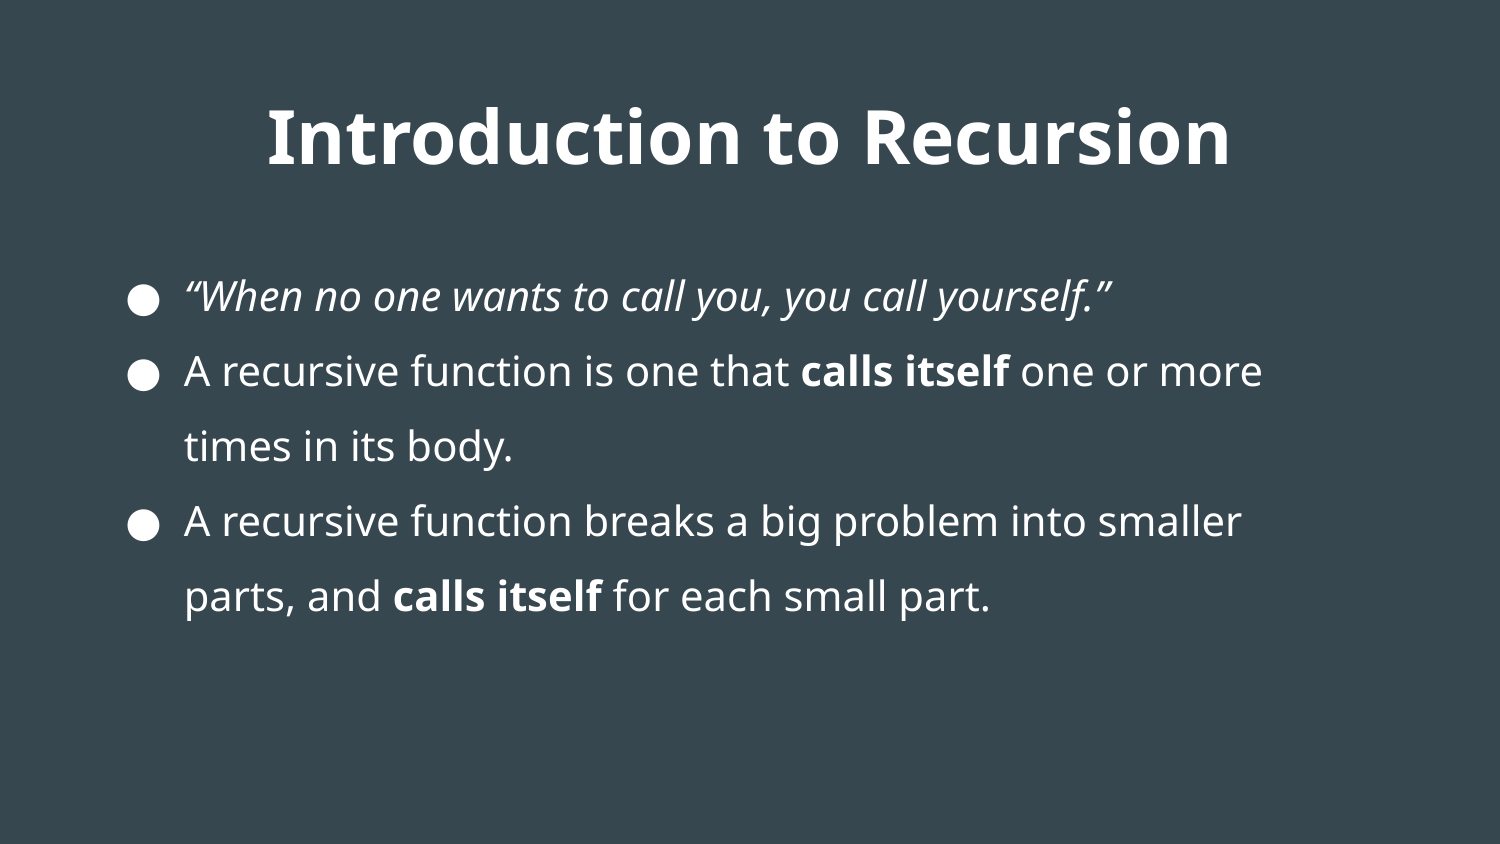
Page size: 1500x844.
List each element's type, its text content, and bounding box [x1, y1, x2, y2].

text_box “When no one wants to call you, you call yourself.” A recursive function is one that calls itself one or more times in its body. A recursive function breaks a big problem into smaller parts, and calls itself for each small part. [93, 229, 1360, 471]
title Introduction to Recursion [105, 63, 1394, 205]
